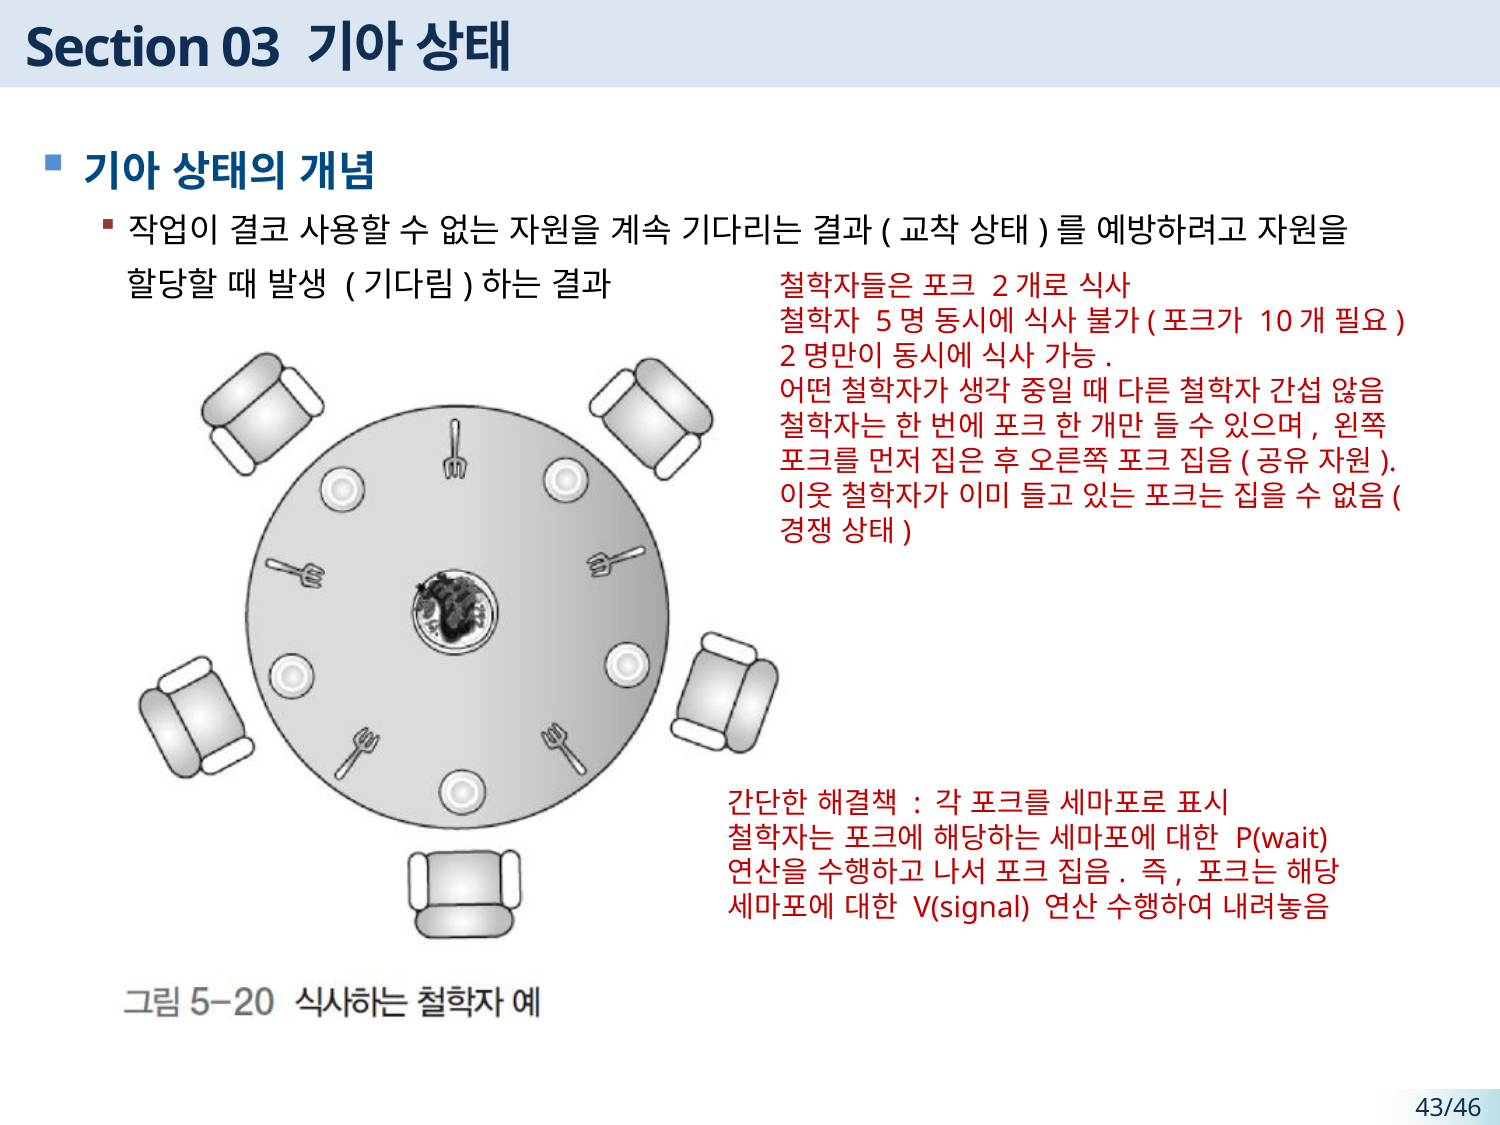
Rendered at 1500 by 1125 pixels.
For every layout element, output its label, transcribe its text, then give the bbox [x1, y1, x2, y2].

title Section 03 기아 상태 [10, 5, 1467, 84]
text_box 간단한 해결책 : 각 포크를 세마포로 표시 철학자는 포크에 해당하는 세마포에 대한 P(wait) 연산을 수행하고 나서 포크 집음. 즉, 포크는 해당 세마포에 대한 V(signal) 연산 수행하여 내려놓음 [813, 776, 1422, 932]
picture [114, 318, 809, 1021]
list 기아 상태의 개념 작업이 결코 사용할 수 없는 자원을 계속 기다리는 결과(교착 상태)를 예방하려고 자원을 할당할 때 발생 (기다림)하는 결과 [10, 126, 1481, 1057]
text_box 철학자들은 포크 2개로 식사 철학자 5명 동시에 식사 불가(포크가 10개 필요) 2명만이 동시에 식사 가능. 어떤 철학자가 생각 중일 때 다른 철학자 간섭 않음 철학자는 한 번에 포크 한 개만 들 수 있으며, 왼쪽 포크를 먼저 집은 후 오른쪽 포크 집음(공유 자원). 이웃 철학자가 이미 들고 있는 포크는 집을 수 없음(경쟁 상태) [764, 259, 1474, 555]
